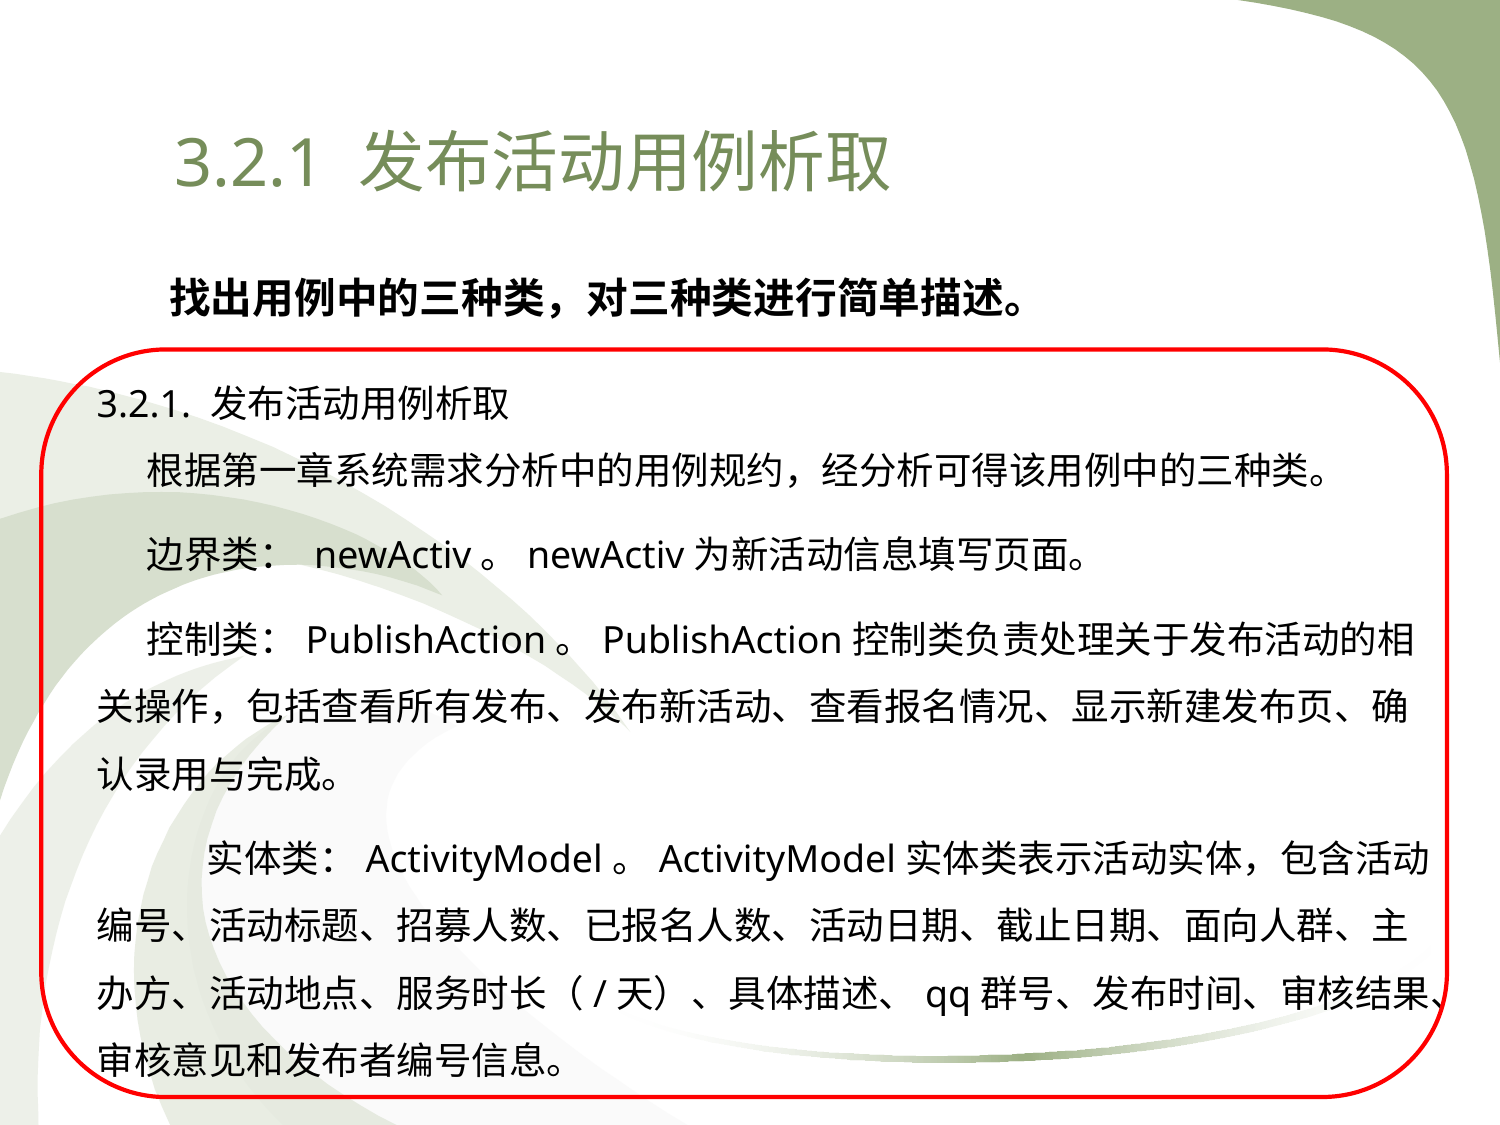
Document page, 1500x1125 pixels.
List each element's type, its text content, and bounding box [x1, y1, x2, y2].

text_box 3.2.1. 发布活动用例析取 根据第一章系统需求分析中的用例规约，经分析可得该用例中的三种类。 边界类： newActiv。newActiv为新活动信息填写页面。 控制类：PublishAction。PublishAction控制类负责处理关于发布活动的相关操作，包括查看所有发布、发布新活动、查看报名情况、显示新建发布页、确认录用与完成。 实体类：ActivityModel。ActivityModel实体类表示活动实体，包含活动编号、活动标题、招募人数、已报名人数、活动日期、截止日期、面向人群、主办方、活动地点、服务时长（/天）、具体描述、qq群号、发布时间、审核结果、审核意见和发布者编号信息。 [1372, 1001, 1447, 1090]
text_box [39, 347, 1450, 1100]
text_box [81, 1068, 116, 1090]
text_box 找出用例中的三种类，对三种类进行简单描述。 [79, 239, 1285, 329]
text_box 3.2.1 发布活动用例析取 [159, 112, 1285, 208]
text_box 3.2.1. 发布活动用例析取 根据第一章系统需求分析中的用例规约，经分析可得该用例中的三种类。 边界类： newActiv。newActiv为新活动信息填写页面。 控制类：PublishAction。PublishAction控制类负责处理关于发布活动的相关操作，包括查看所有发布、发布新活动、查看报名情况、显示新建发布页、确认录用与完成。 实体类：ActivityModel。ActivityModel实体类表示活动实体，包含活动编号、活动标题、招募人数、已报名人数、活动日期、截止日期、面向人群、主办方、活动地点、服务时长（/天）、具体描述、qq群号、发布时间、审核结果、审核意见和发布者编号信息。 [1349, 349, 1447, 446]
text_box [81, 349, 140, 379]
